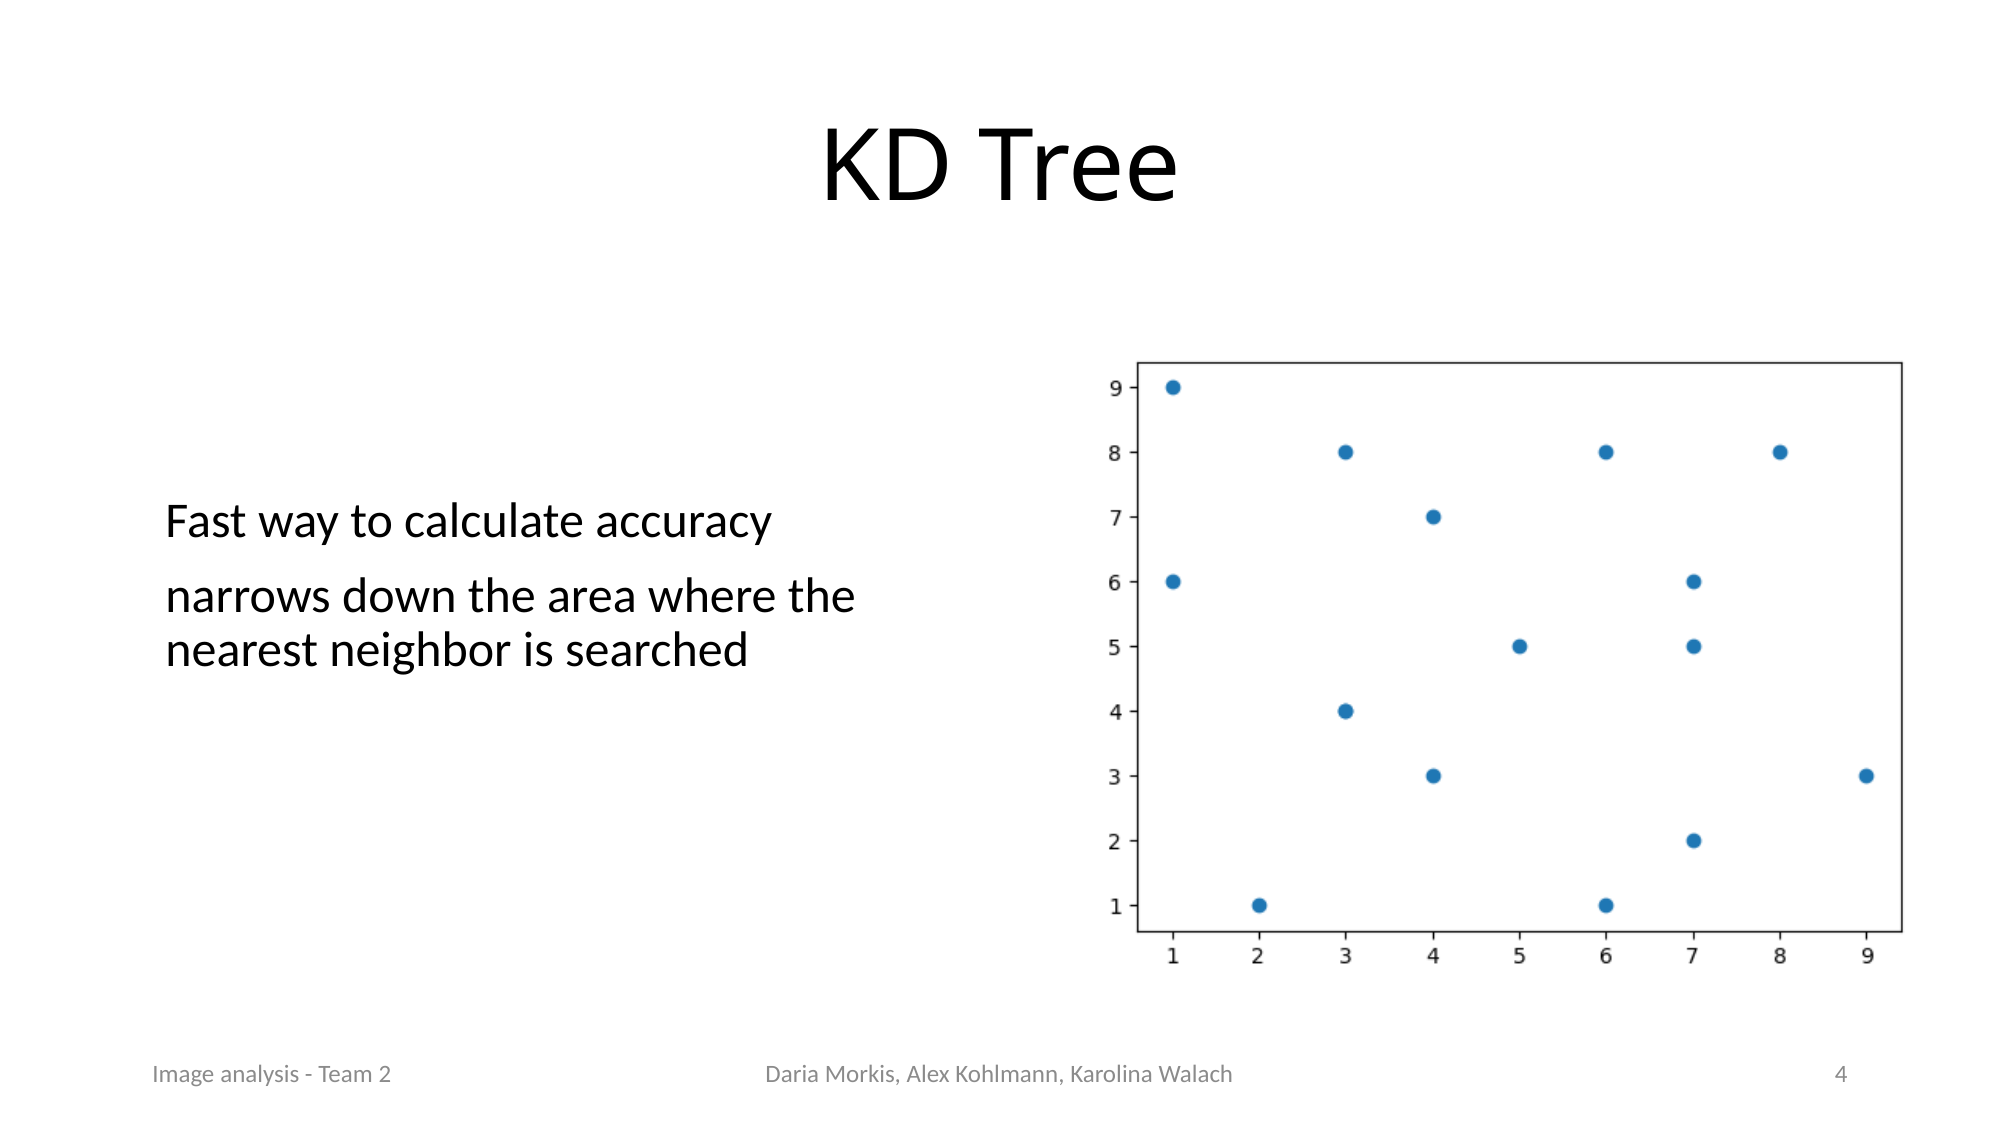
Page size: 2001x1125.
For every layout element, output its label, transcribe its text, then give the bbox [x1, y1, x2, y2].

title KD Tree [137, 59, 1863, 278]
slide_number Image analysis - Team 2 [137, 1042, 588, 1103]
slide_number 4 [1412, 1042, 1863, 1103]
footer Daria Morkis, Alex Kohlmann, Karolina Walach [662, 1042, 1338, 1103]
picture [1014, 273, 2000, 1013]
